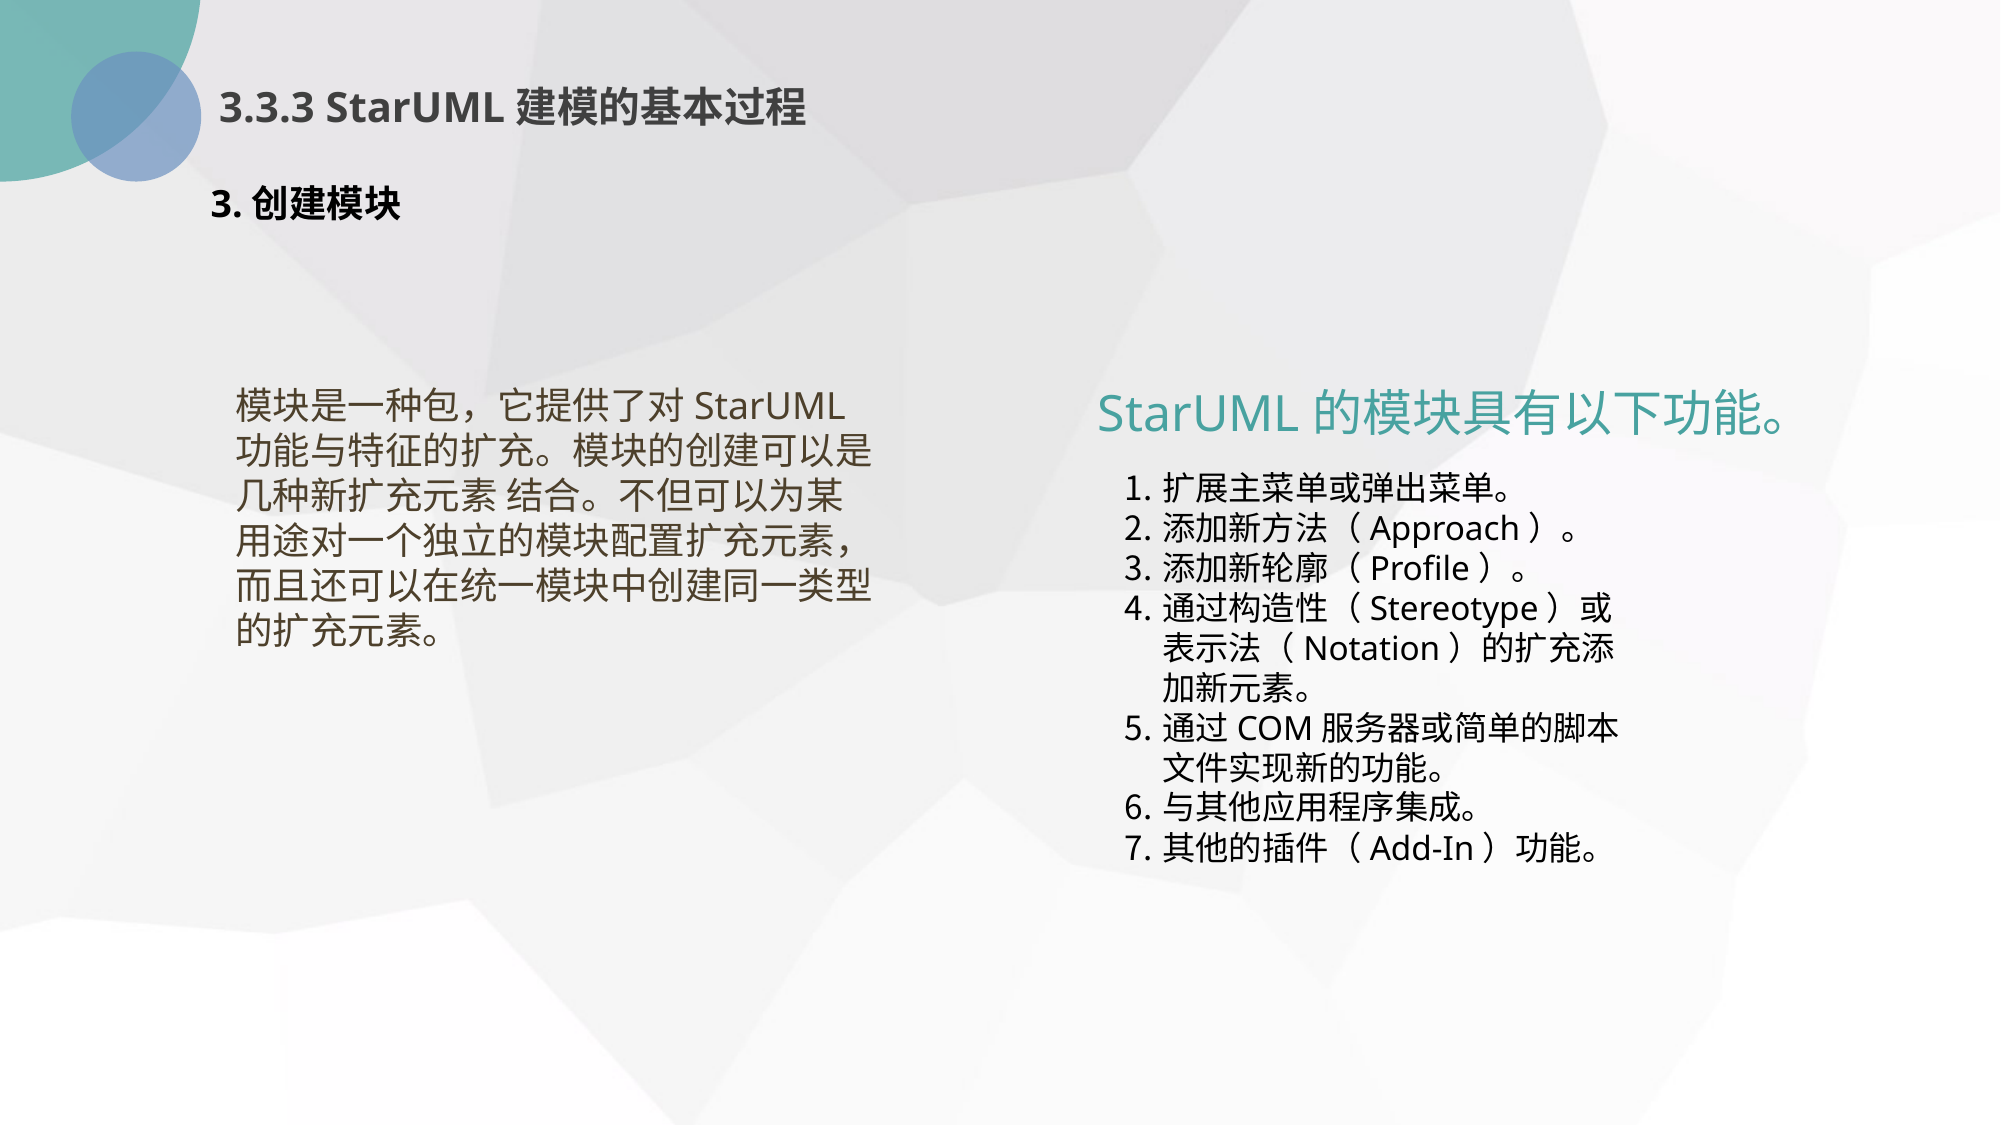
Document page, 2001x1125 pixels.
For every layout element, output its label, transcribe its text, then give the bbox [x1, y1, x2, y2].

text_box [70, 50, 203, 183]
text_box 3.创建模块 [195, 172, 417, 233]
text_box 扩展主菜单或弹出菜单。 添加新方法（Approach）。 添加新轮廓（Profile）。 通过构造性（Stereotype）或表示法（Notation）的扩充添加新元素。 通过COM服务器或简单的脚本文件实现新的功能。 与其他应用程序集成。 其他的插件（Add-In）功能。 [1110, 460, 1641, 874]
text_box StarUML的模块具有以下功能。 [1083, 374, 1827, 449]
text_box 3.3.3 StarUML建模的基本过程 [204, 73, 823, 139]
text_box [0, 0, 202, 183]
picture [0, 0, 2001, 1125]
text_box 模块是一种包，它提供了对StarUML功能与特征的扩充。模块的创建可以是几种新扩充元素 结合。不但可以为某用途对一个独立的模块配置扩充元素，而且还可以在统一模块中创建同一类型的扩充元素。 [220, 374, 891, 659]
